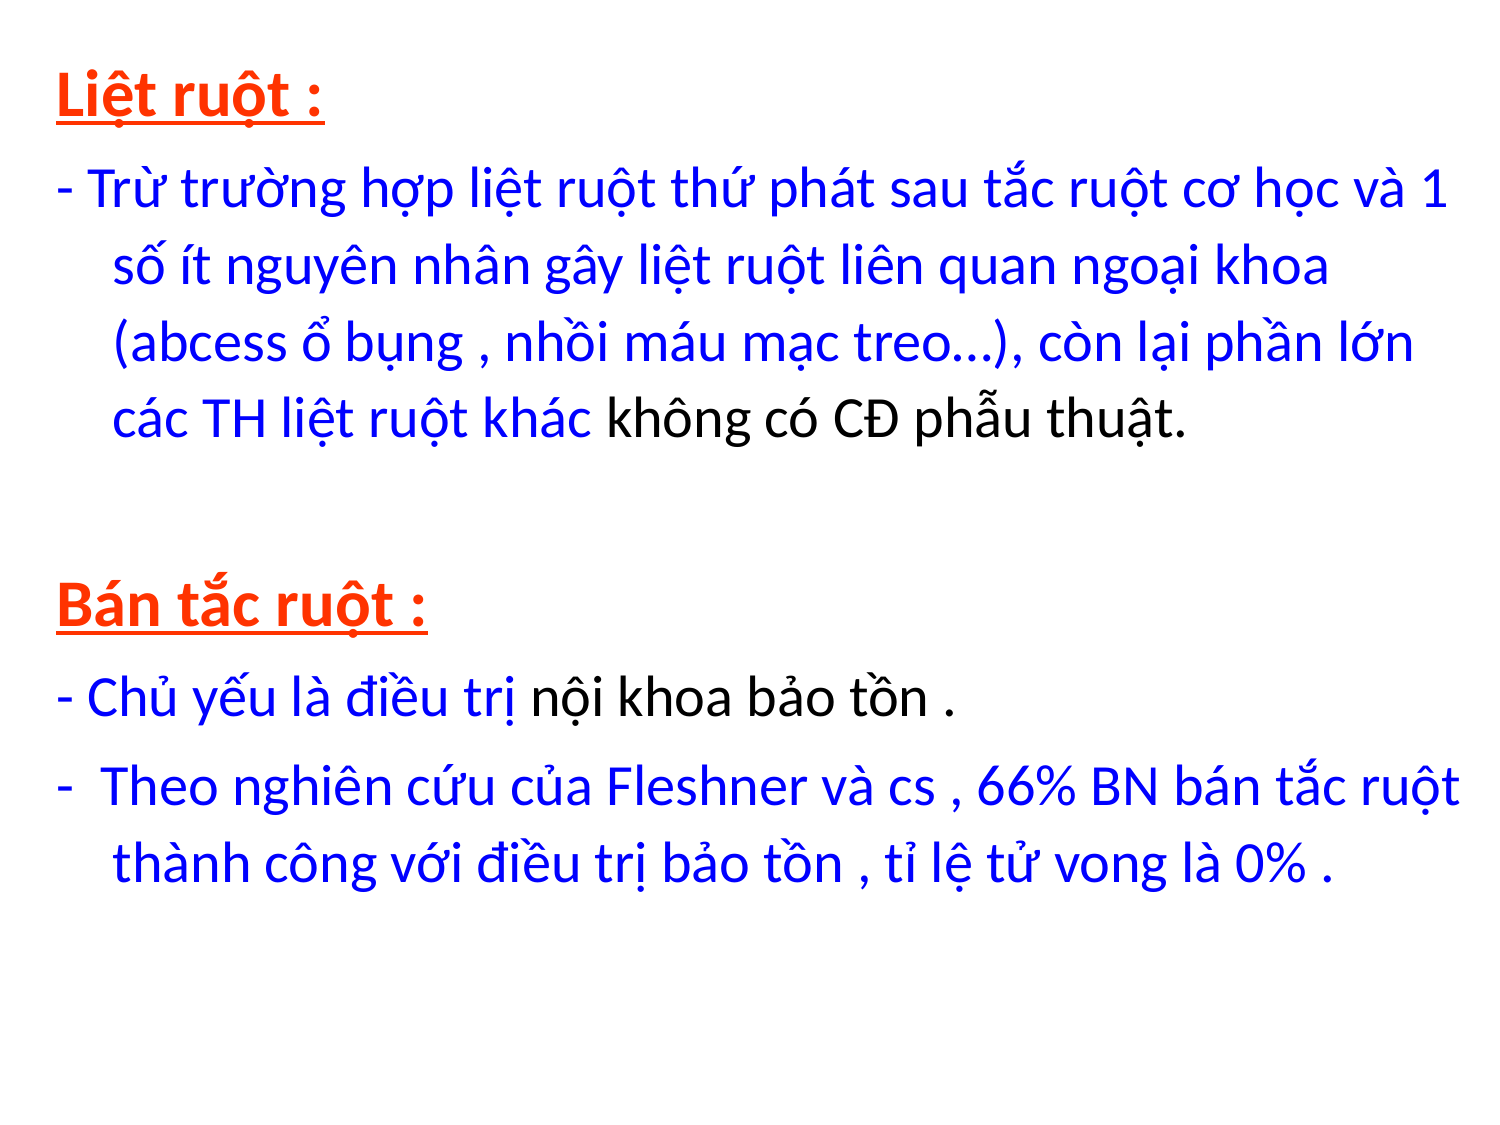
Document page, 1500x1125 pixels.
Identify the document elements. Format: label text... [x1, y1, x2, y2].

list Liệt ruột : - Trừ trường hợp liệt ruột thứ phát sau tắc ruột cơ học và 1 số ít nguyên nhân gây liệt ruột liên quan ngoại khoa (abcess ổ bụng , nhồi máu mạc treo…), còn lại phần lớn các TH liệt ruột khác không có CĐ phẫu thuật. Bán tắc ruột : - Chủ yếu là điều trị nội khoa bảo tồn . - Theo nghiên cứu của Fleshner và cs , 66% BN bán tắc ruột thành công với điều trị bảo tồn , tỉ lệ tử vong là 0% . [41, 42, 1500, 1125]
